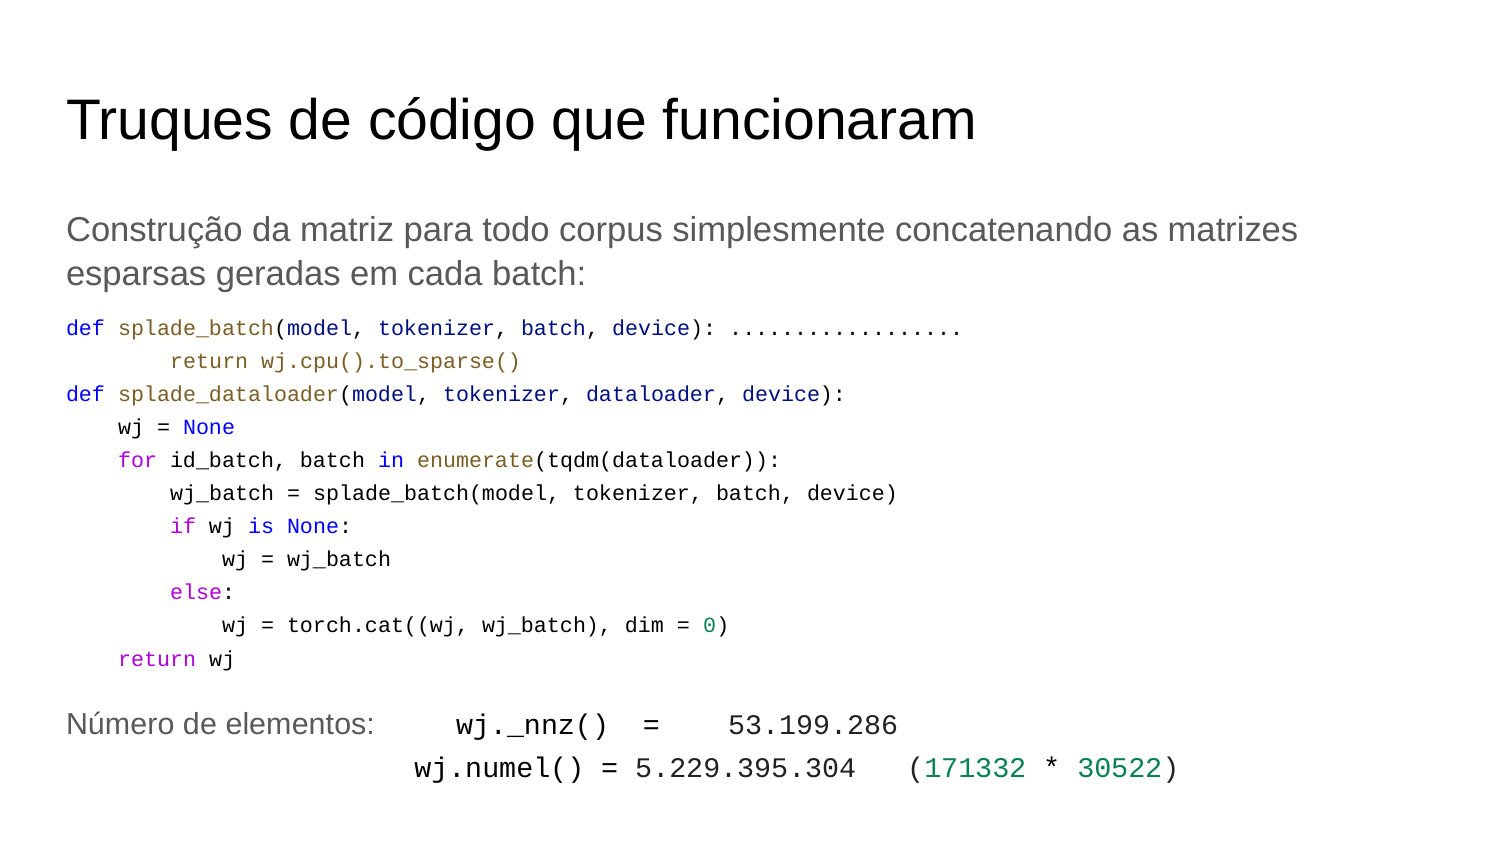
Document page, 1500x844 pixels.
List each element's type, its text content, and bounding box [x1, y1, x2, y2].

list Construção da matriz para todo corpus simplesmente concatenando as matrizes esparsas geradas em cada batch: def splade_batch(model, tokenizer, batch, device): .................. return wj.cpu().to_sparse() def splade_dataloader(model, tokenizer, dataloader, device): wj = None for id_batch, batch in enumerate(tqdm(dataloader)): wj_batch = splade_batch(model, tokenizer, batch, device) if wj is None: wj = wj_batch else: wj = torch.cat((wj, wj_batch), dim = 0) return wj Número de elementos: wj._nnz() = 53.199.286 wj.numel() = 5.229.395.304 (171332 * 30522) [51, 189, 1449, 807]
title Truques de código que funcionaram [51, 72, 1449, 167]
